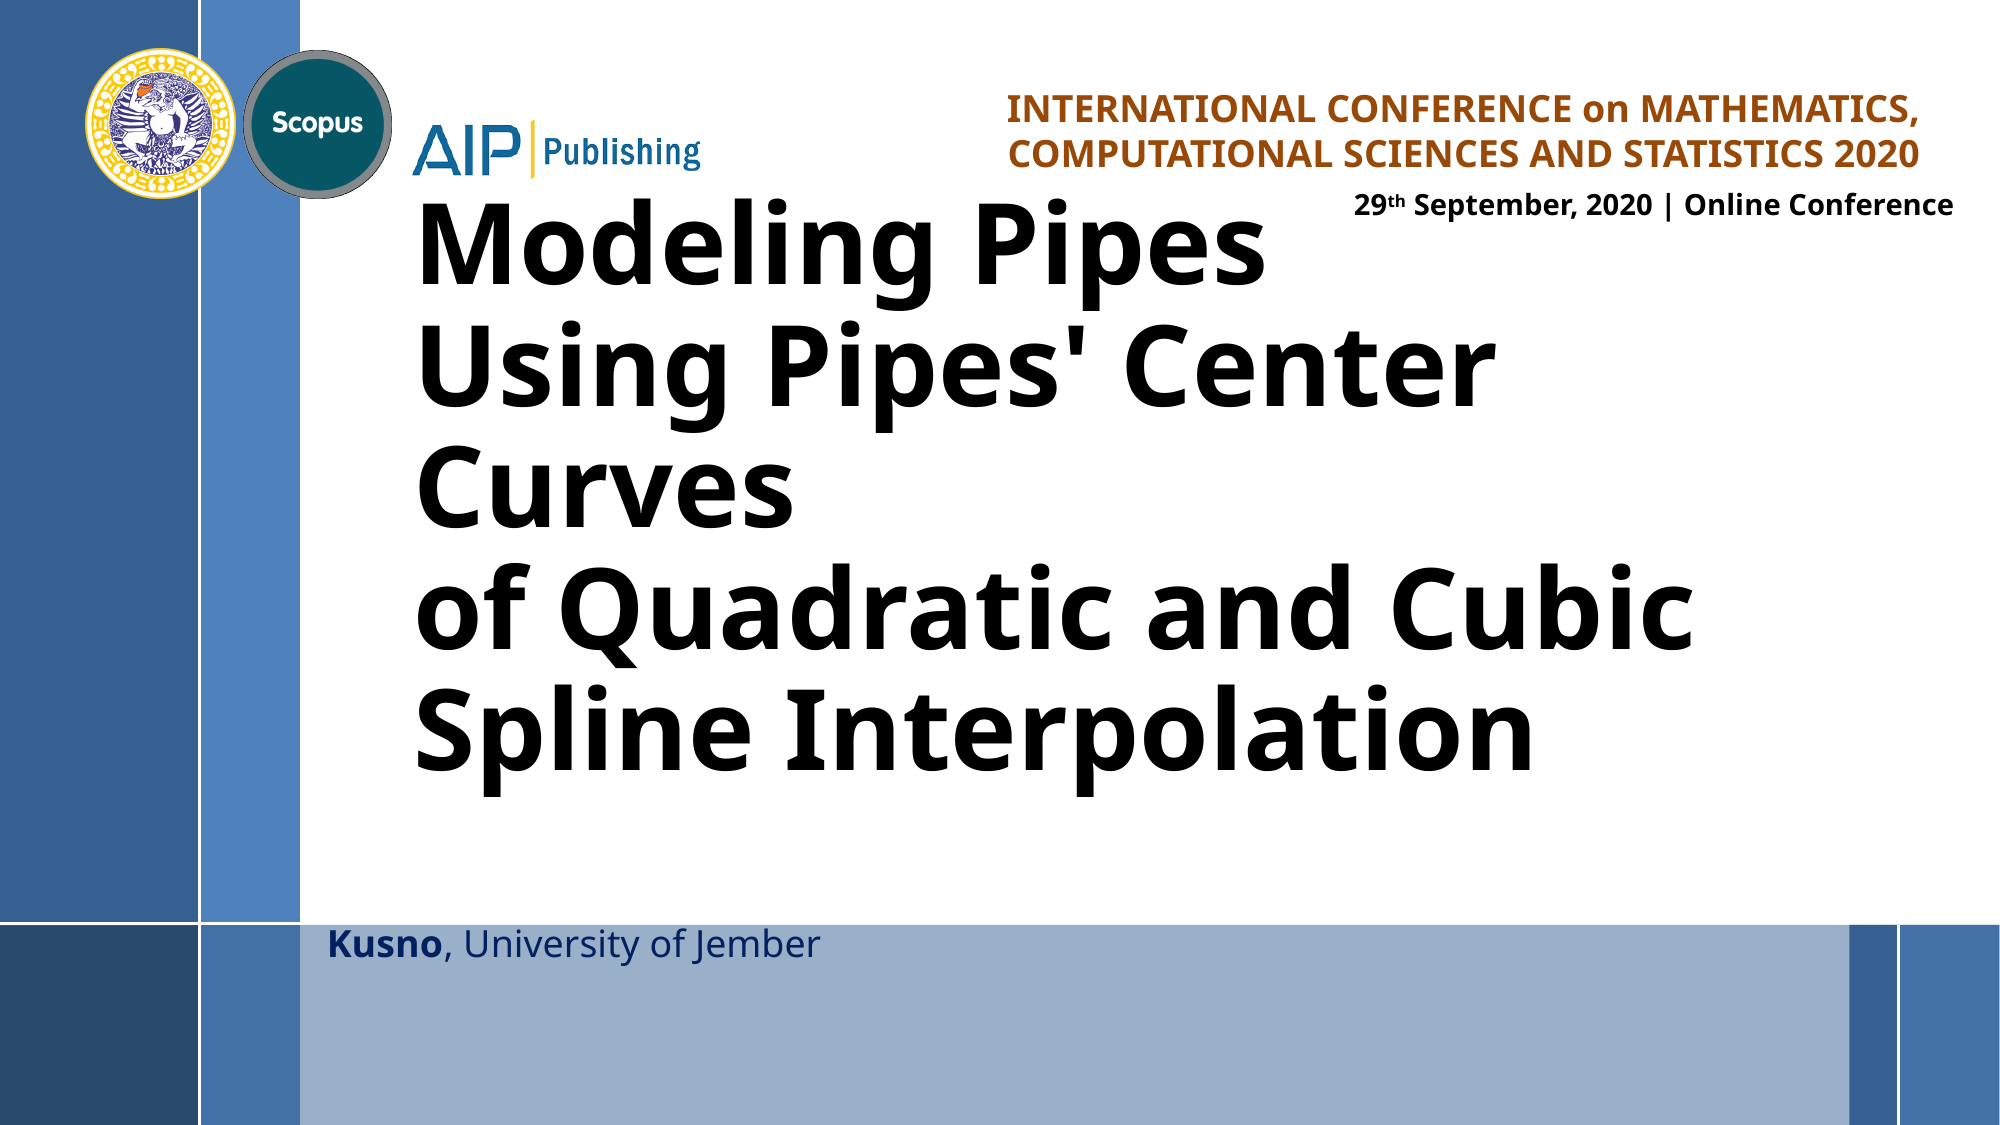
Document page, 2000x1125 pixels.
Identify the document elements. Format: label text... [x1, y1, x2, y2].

title Modeling Pipes Using Pipes' Center Curves of Quadratic and Cubic Spline Interpolation [398, 249, 1900, 938]
text_box Kusno, University of Jember [312, 912, 925, 973]
picture [397, 100, 723, 209]
picture [243, 50, 392, 199]
picture [85, 48, 236, 199]
